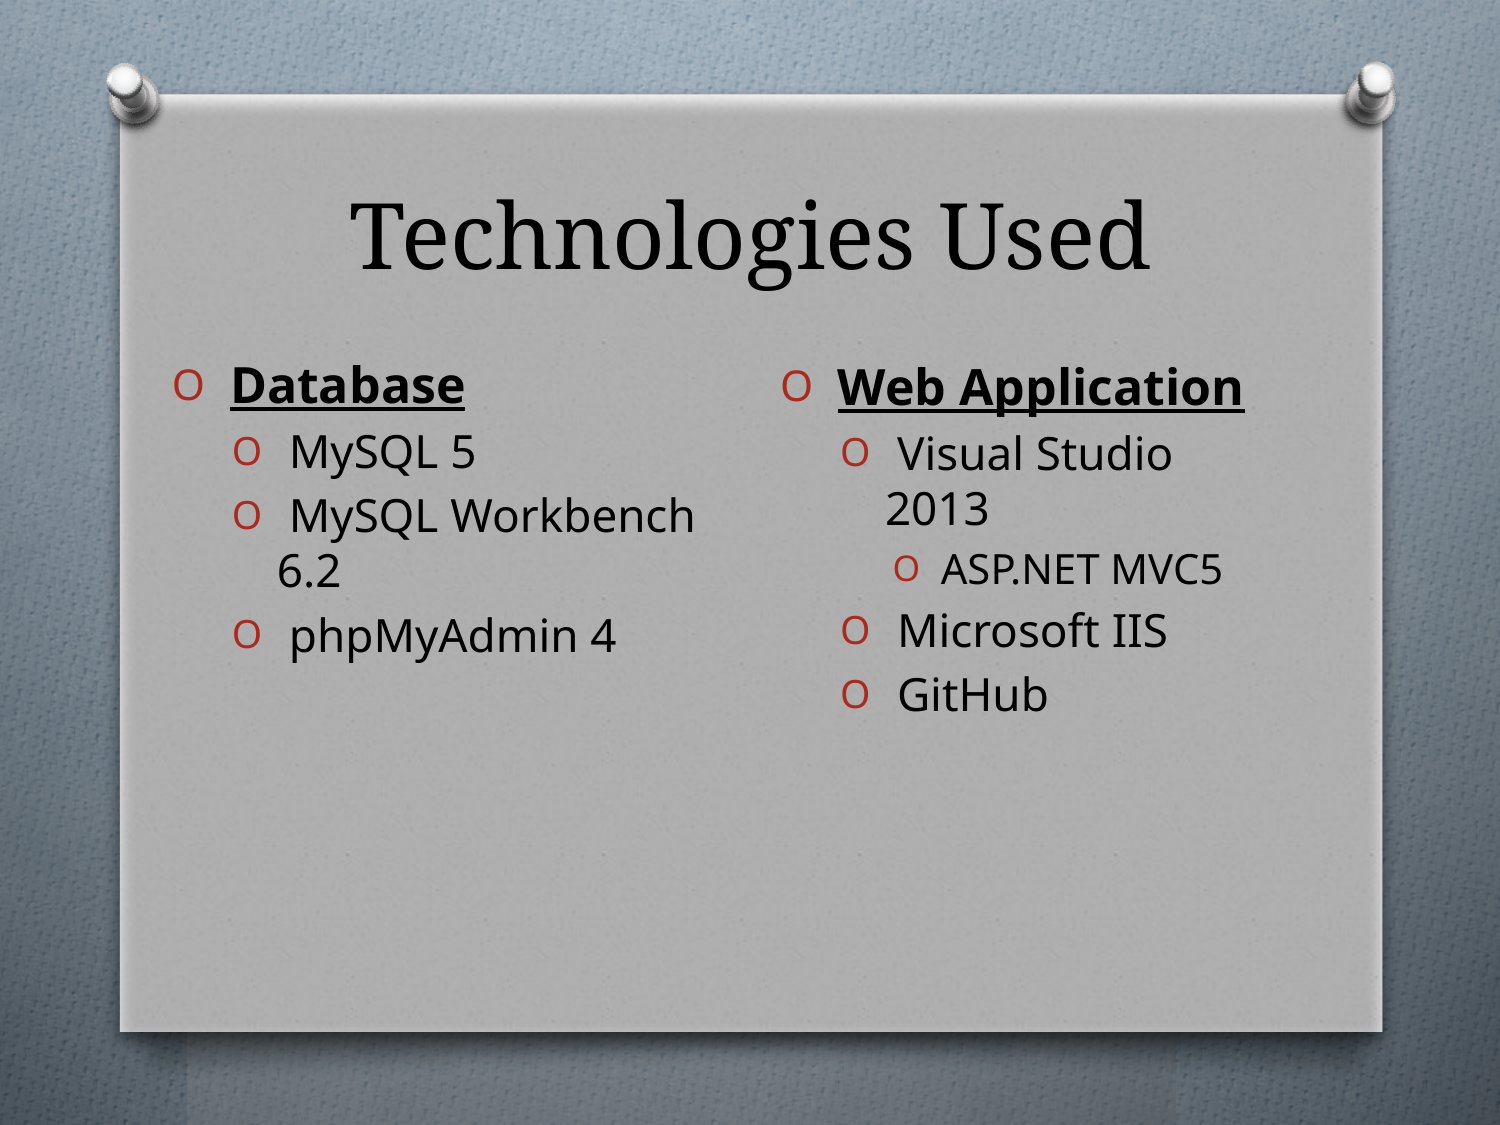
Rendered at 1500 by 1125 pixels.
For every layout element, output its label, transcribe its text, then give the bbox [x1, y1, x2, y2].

picture [75, 29, 198, 153]
list Web Application Visual Studio 2013 ASP.NET MVC5 Microsoft IIS GitHub [765, 347, 1290, 939]
title Technologies Used [179, 134, 1323, 332]
picture [1317, 35, 1439, 156]
list Database MySQL 5 MySQL Workbench 6.2 phpMyAdmin 4 [156, 346, 741, 938]
